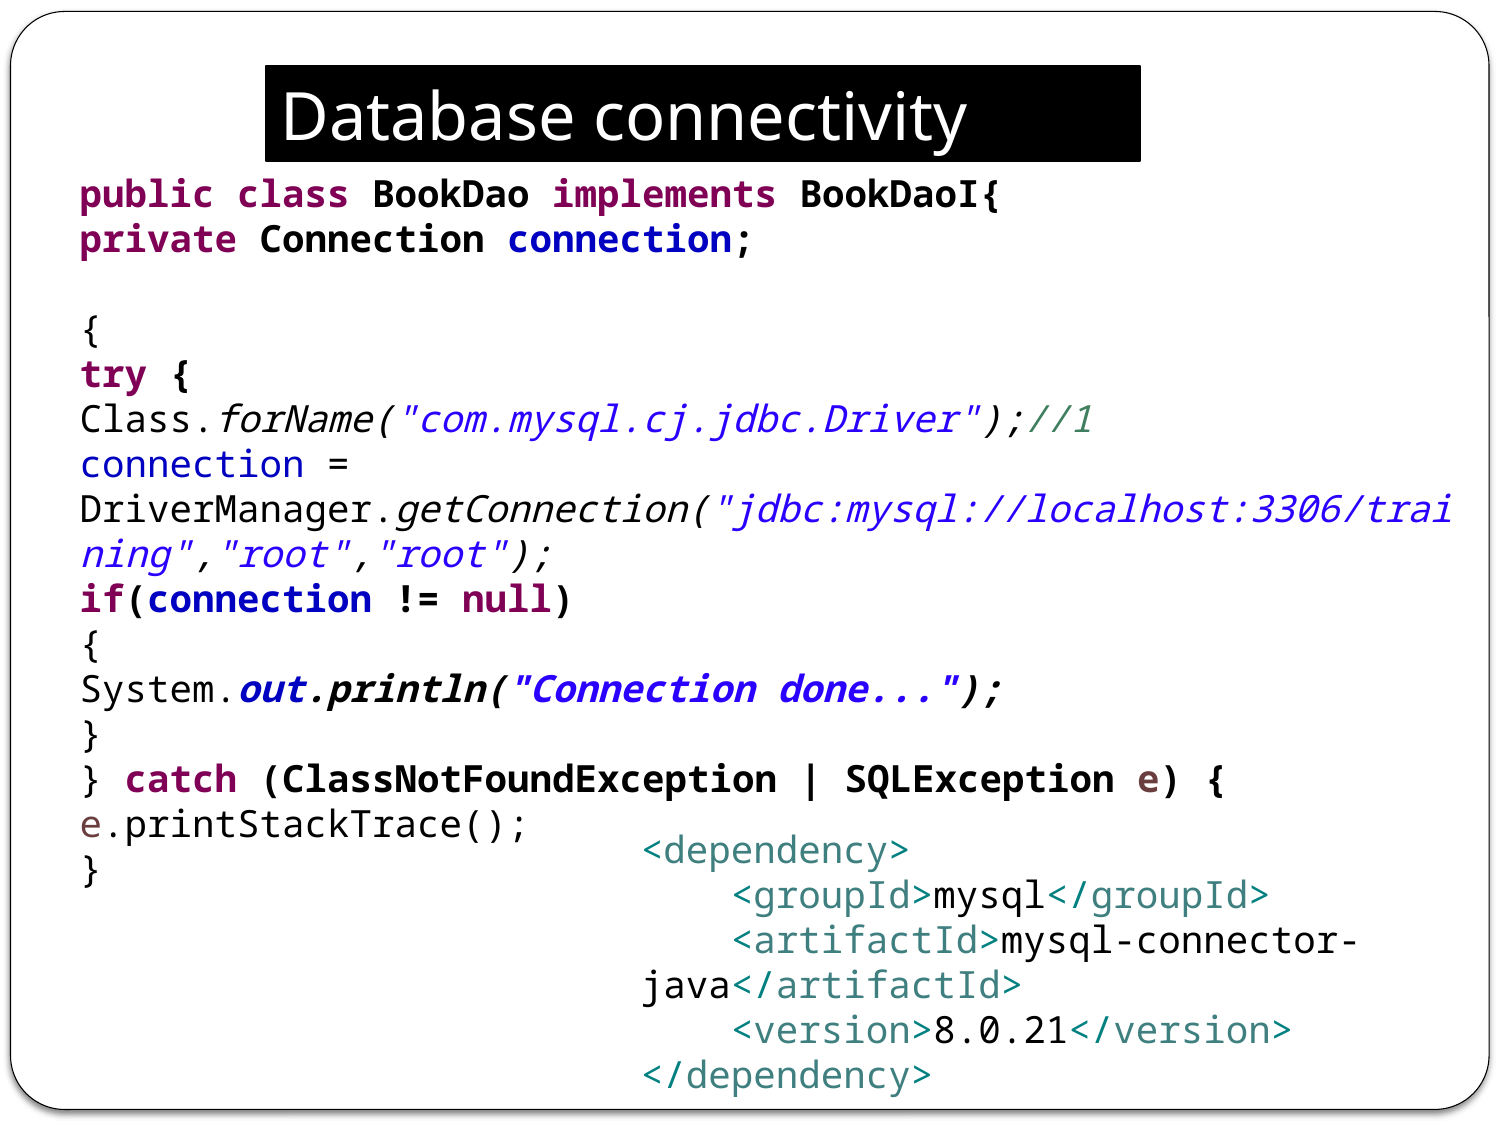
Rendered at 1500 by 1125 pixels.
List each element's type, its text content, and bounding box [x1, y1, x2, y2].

text_box <dependency> <groupId>mysql</groupId> <artifactId>mysql-connector-java</artifactId> <version>8.0.21</version> </dependency> [625, 818, 1465, 1104]
text_box public class BookDao implements BookDaoI{ private Connection connection; { try { Class.forName("com.mysql.cj.jdbc.Driver");//1 connection = DriverManager.getConnection("jdbc:mysql://localhost:3306/training","root","root"); if(connection != null) { System.out.println("Connection done..."); } } catch (ClassNotFoundException | SQLException e) { e.printStackTrace(); } [64, 162, 1477, 897]
text_box Database connectivity [265, 65, 1141, 162]
